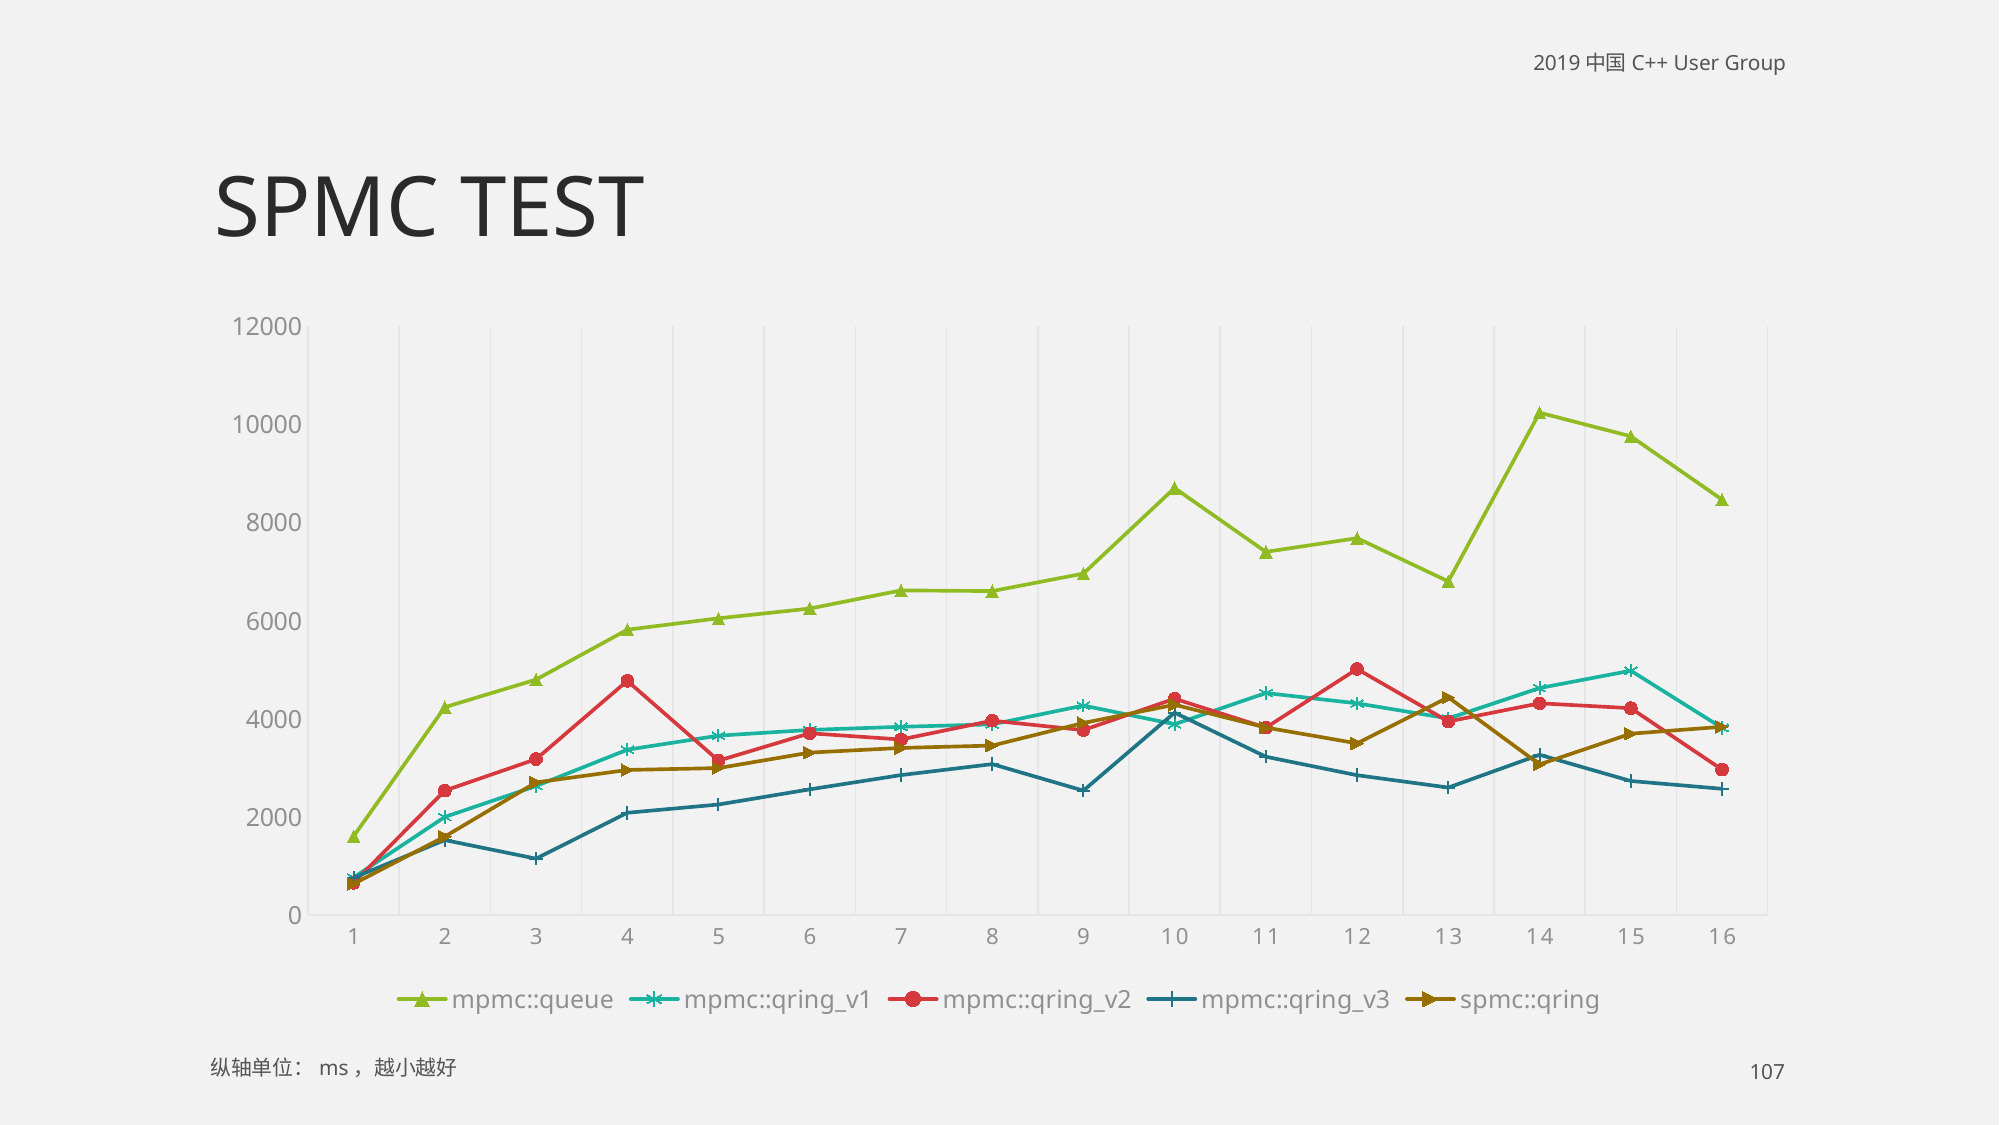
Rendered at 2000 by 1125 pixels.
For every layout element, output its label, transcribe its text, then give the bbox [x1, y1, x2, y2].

slide_number 107 [1612, 1057, 1800, 1088]
chart [199, 294, 1800, 1023]
title SPMC Test [199, 45, 1800, 263]
text_box 纵轴单位：ms，越小越好 [195, 1049, 473, 1088]
